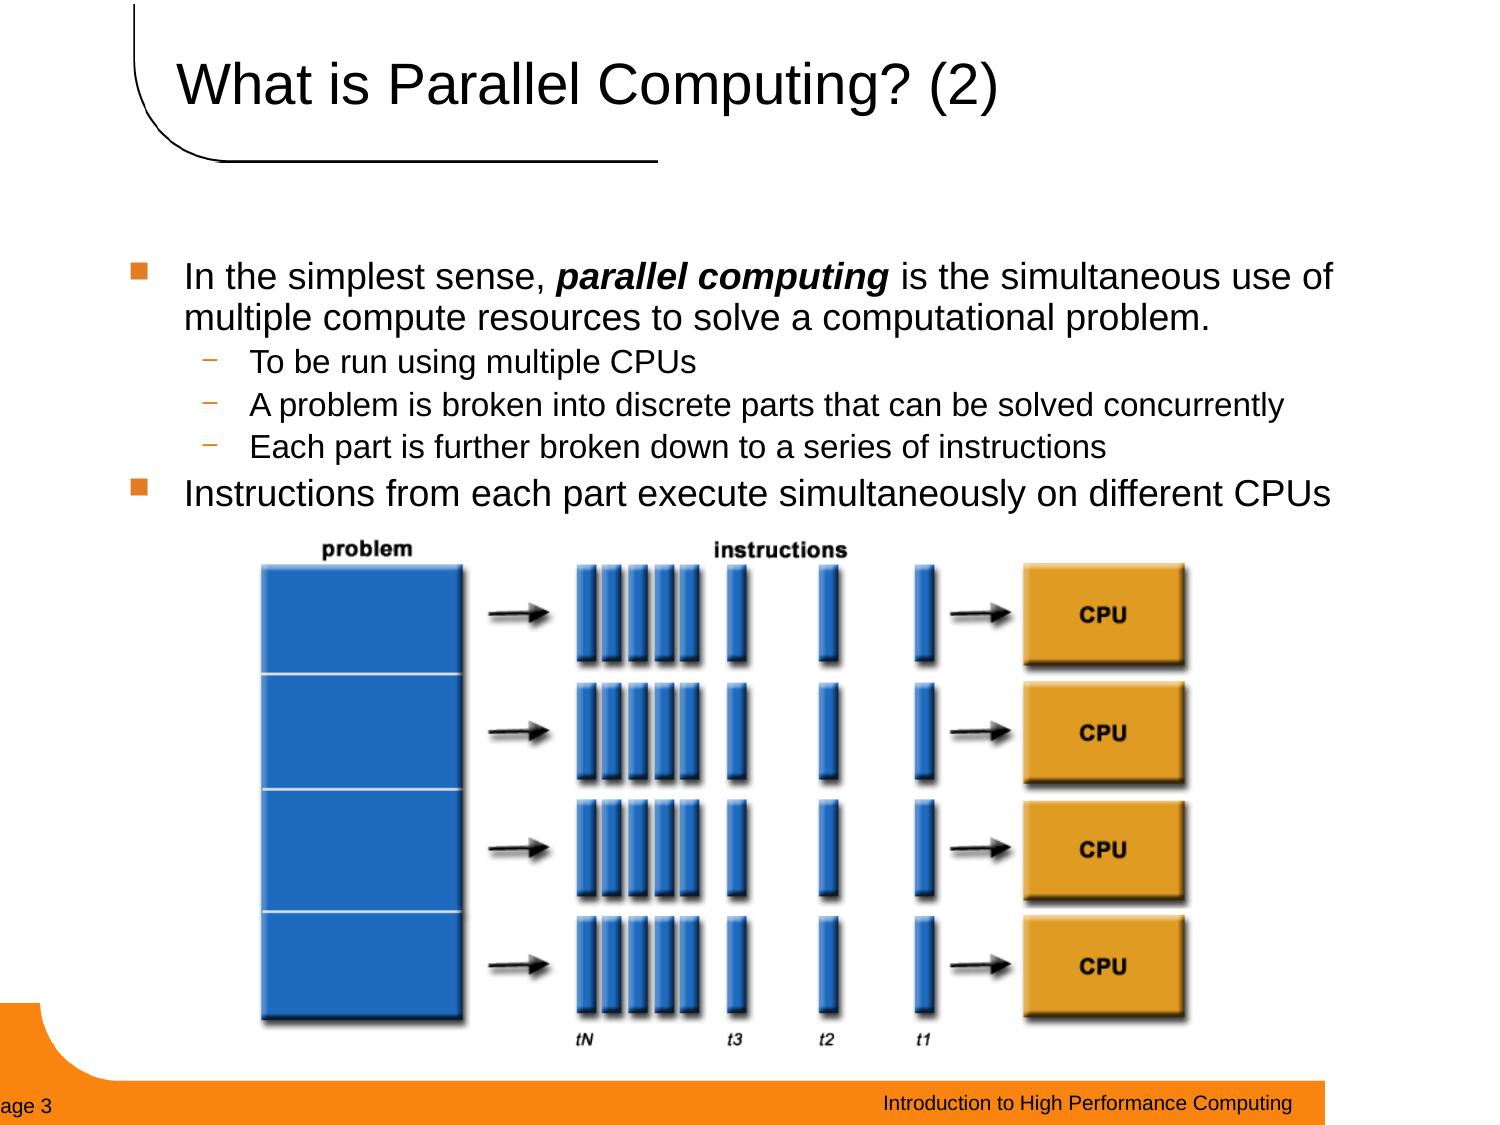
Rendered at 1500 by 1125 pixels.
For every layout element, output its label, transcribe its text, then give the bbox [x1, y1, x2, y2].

picture [0, 538, 1325, 1125]
list In the simplest sense, parallel computing is the simultaneous use of multiple compute resources to solve a computational problem. To be run using multiple CPUs A problem is broken into discrete parts that can be solved concurrently Each part is further broken down to a series of instructions Instructions from each part execute simultaneously on different CPUs [112, 249, 1388, 551]
title What is Parallel Computing? (2) [161, 12, 1437, 151]
picture [133, 4, 658, 163]
